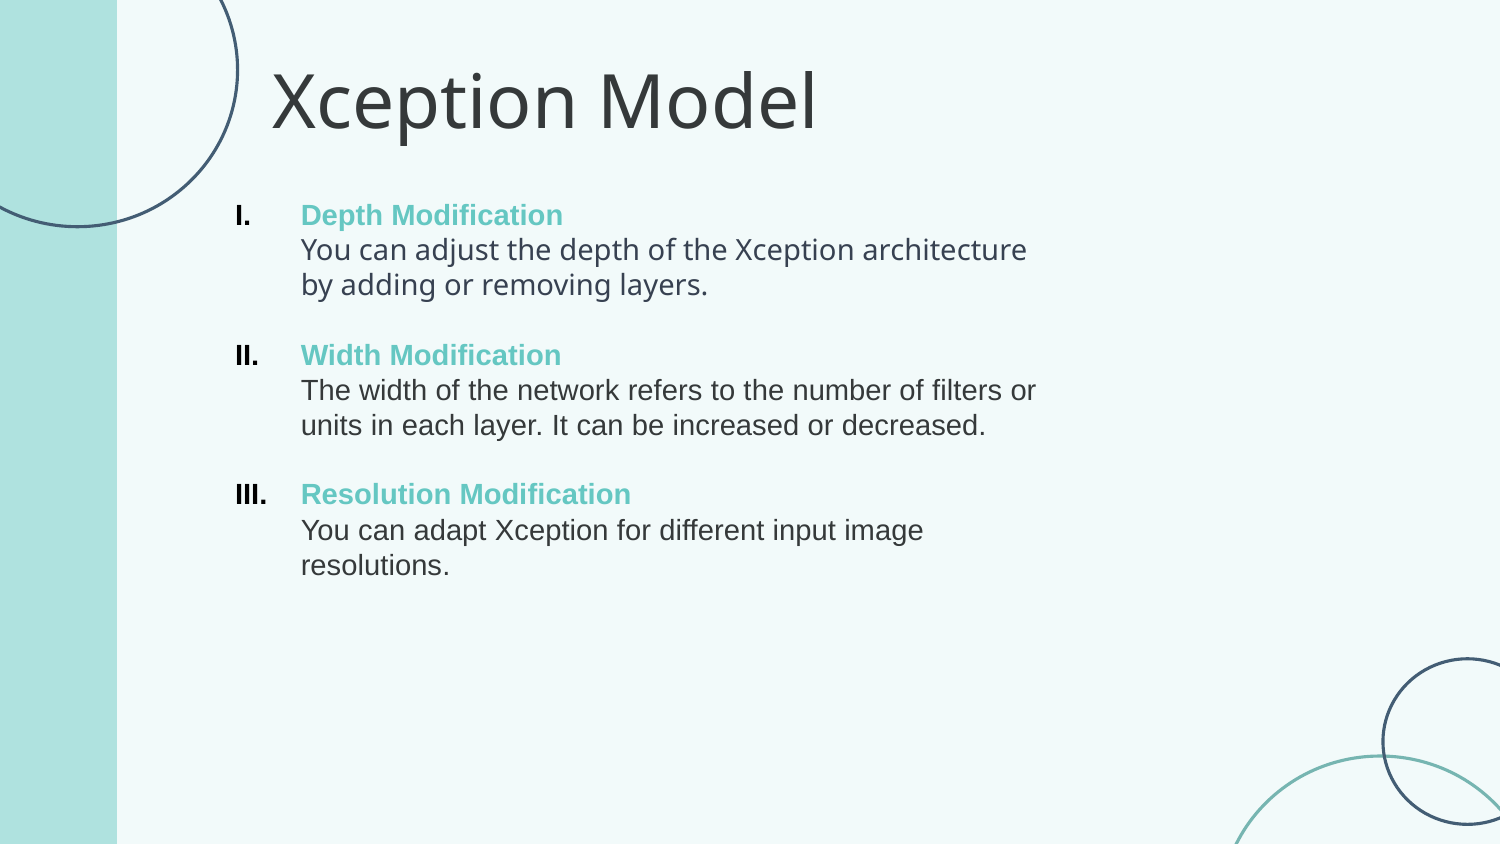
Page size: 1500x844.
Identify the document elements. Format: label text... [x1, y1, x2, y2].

text_box [0, 0, 238, 227]
text_box Depth Modification You can adjust the depth of the Xception architecture by adding or removing layers. Width Modification The width of the network refers to the number of filters or units in each layer. It can be increased or decreased. Resolution Modification You can adapt Xception for different input image resolutions. [220, 188, 1072, 658]
subtitle Xception Model [237, 20, 1356, 164]
